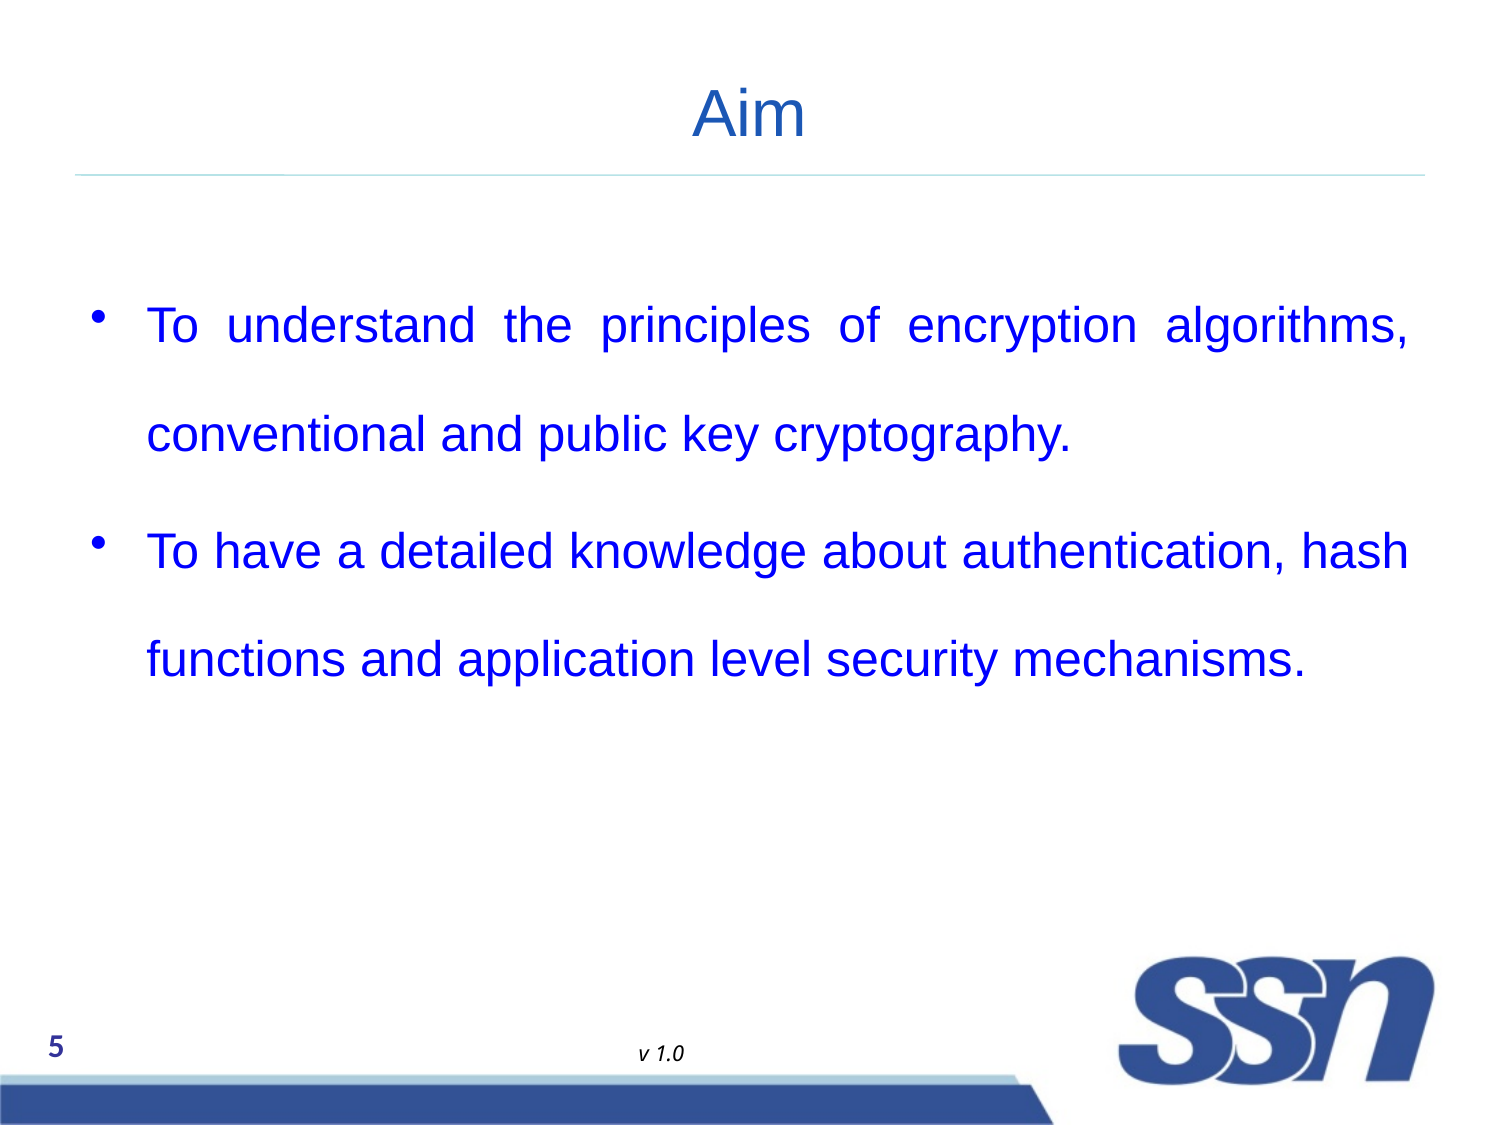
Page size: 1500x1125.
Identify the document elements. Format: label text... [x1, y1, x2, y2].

picture [0, 913, 1500, 1125]
title Aim [75, 45, 1425, 175]
list To understand the principles of encryption algorithms, conventional and public key cryptography. To have a detailed knowledge about authentication, hash functions and application level security mechanisms. [75, 237, 1425, 1005]
